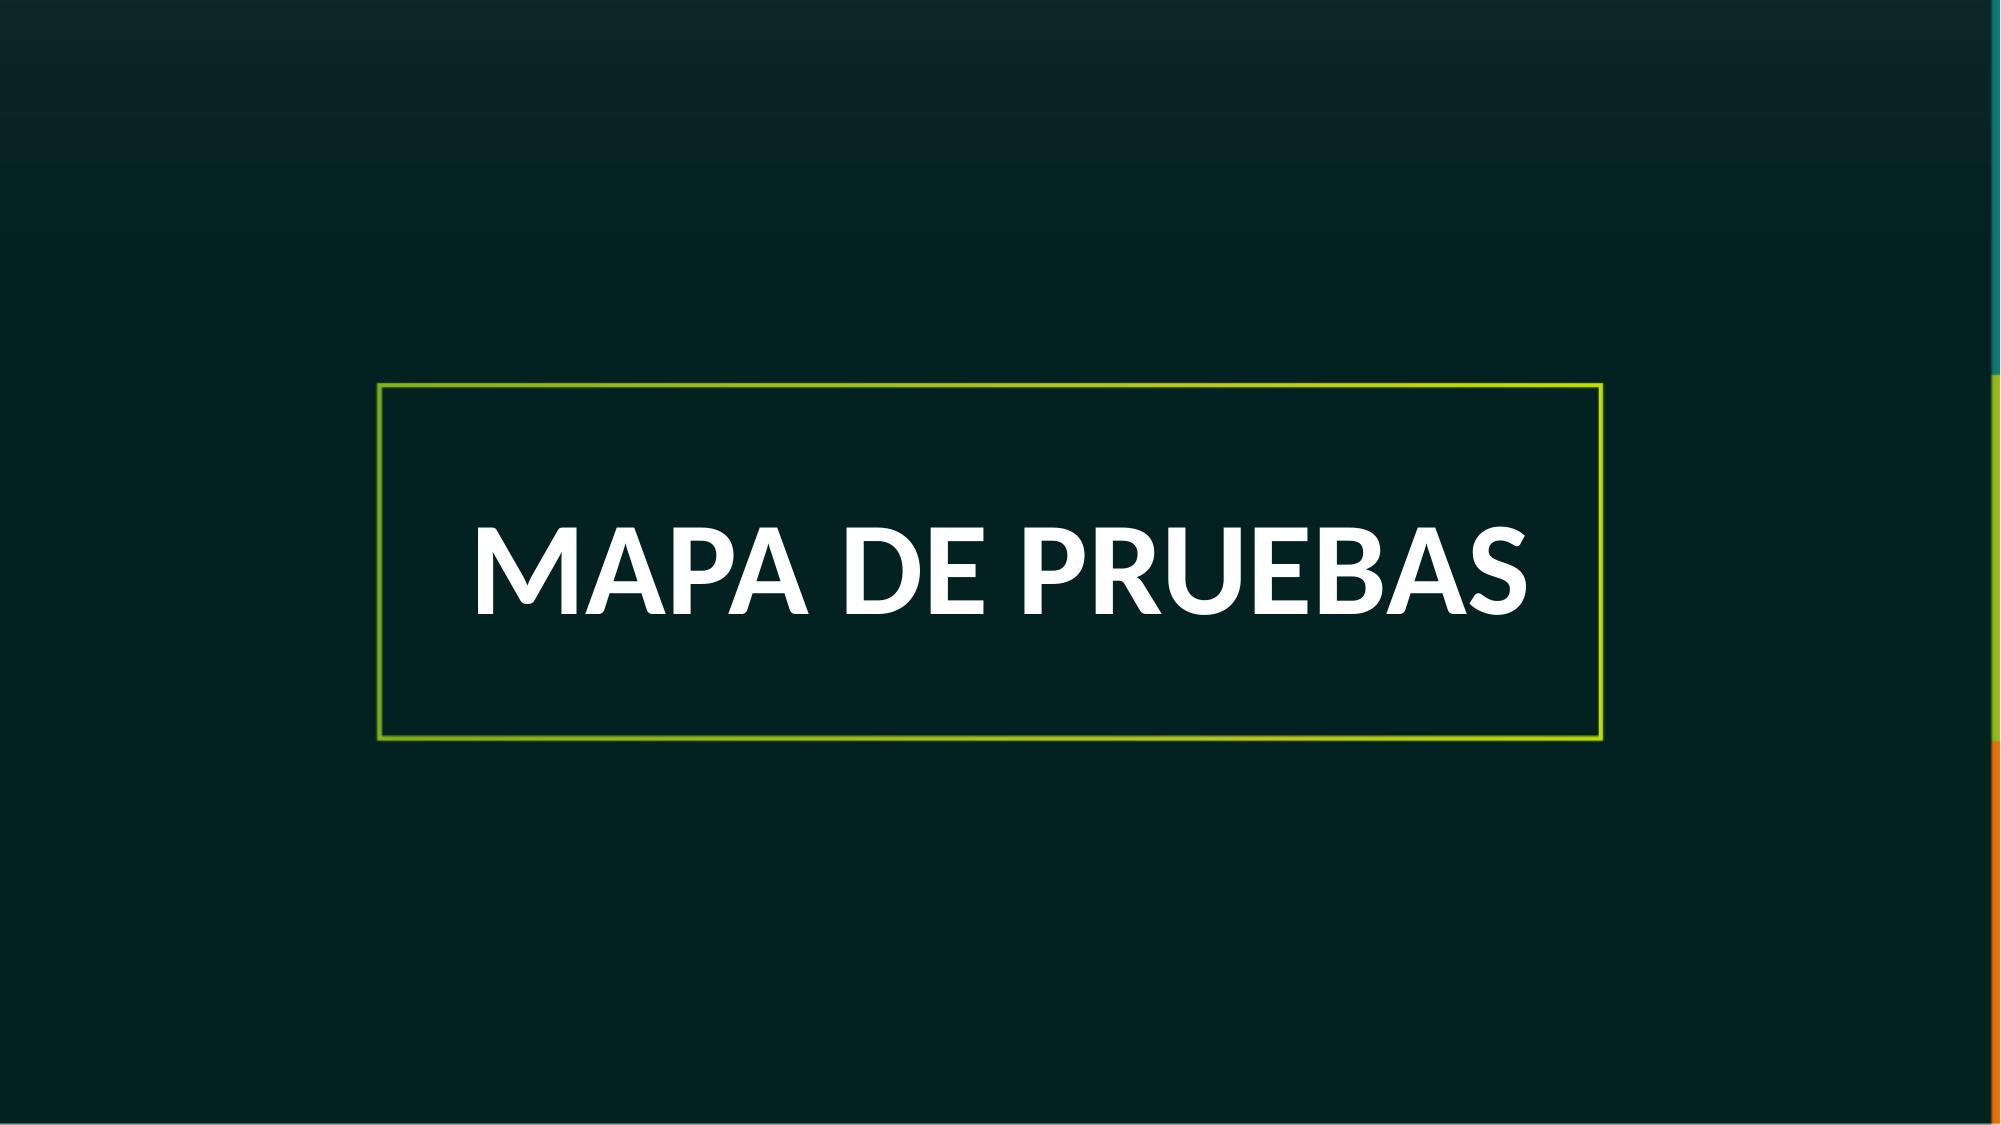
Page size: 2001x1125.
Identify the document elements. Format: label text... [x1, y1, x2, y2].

text_box MAPA DE PRUEBAS [388, 474, 1612, 649]
text_box [0, 0, 2000, 1125]
